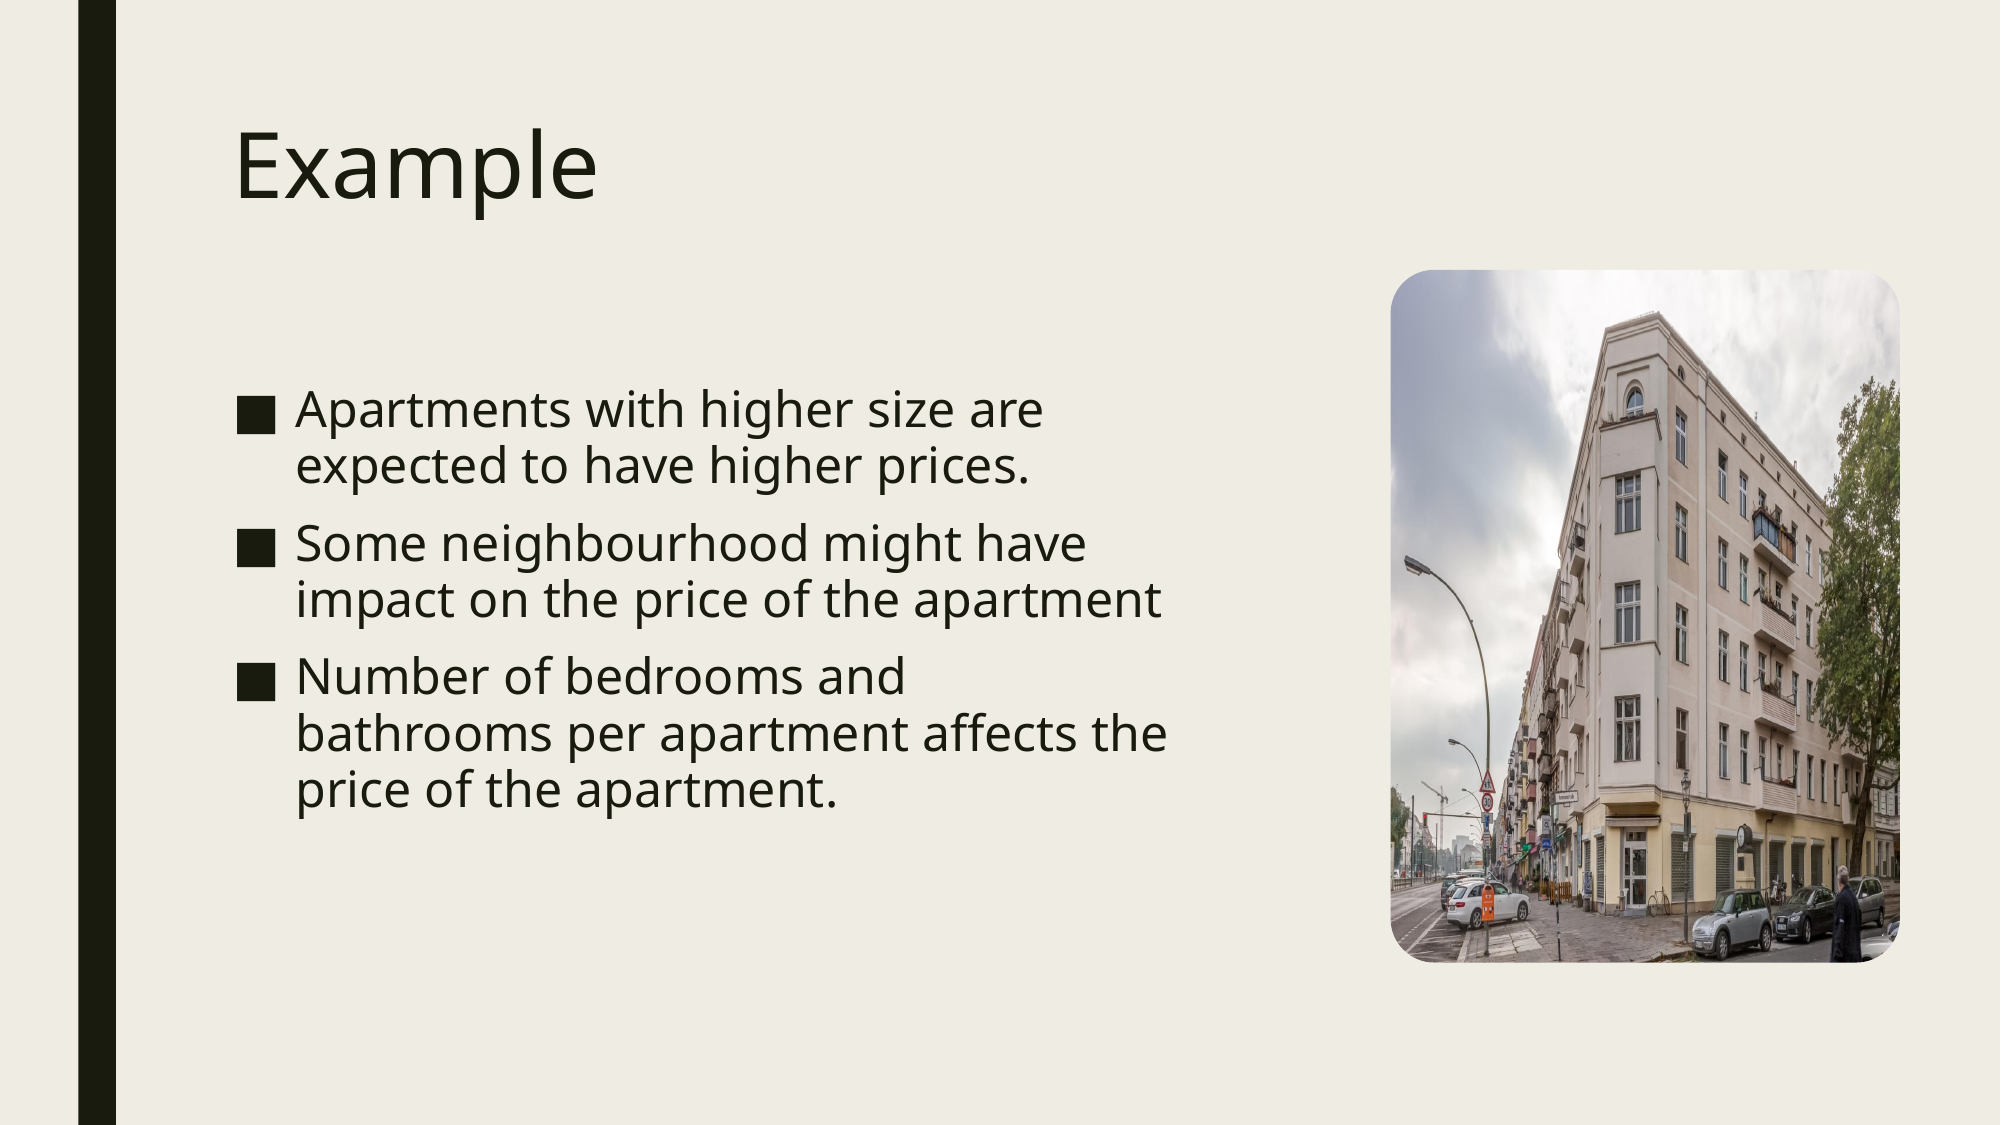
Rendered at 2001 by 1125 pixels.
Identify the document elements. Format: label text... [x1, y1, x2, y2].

list Apartments with higher size are expected to have higher prices. Some neighbourhood might have impact on the price of the apartment Number of bedrooms and bathrooms per apartment affects the price of the apartment. [224, 374, 1182, 963]
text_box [1390, 269, 1901, 963]
title Example [224, 111, 1801, 357]
